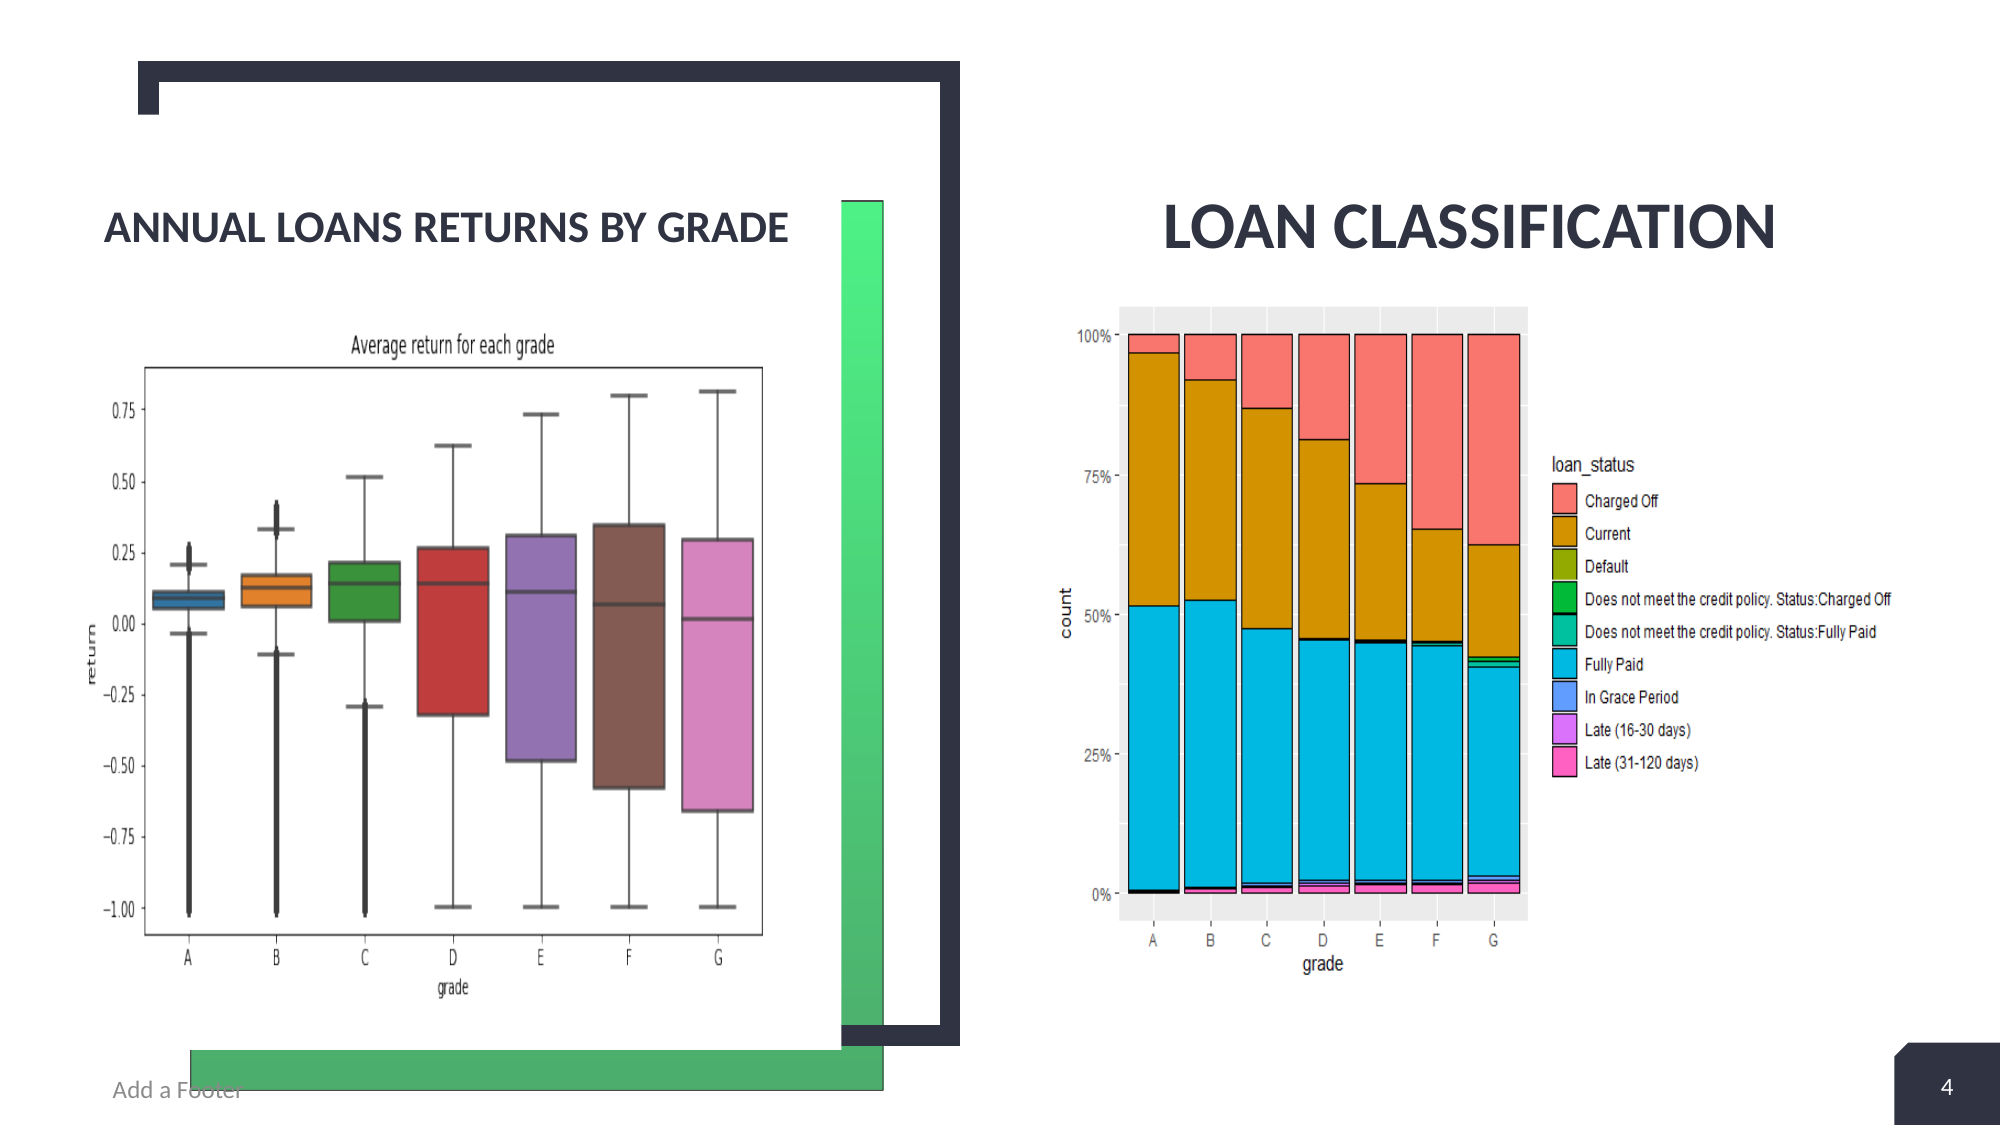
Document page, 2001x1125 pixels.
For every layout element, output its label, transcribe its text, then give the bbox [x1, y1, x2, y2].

slide_number 4 [1894, 1052, 2000, 1119]
title ANNUAL LOANS RETURNS BY GRADE [100, 180, 794, 275]
text_box Loan classification [1131, 180, 1825, 275]
picture [1049, 297, 1907, 985]
footer Add a Footer [97, 1059, 773, 1119]
picture [79, 319, 773, 1014]
